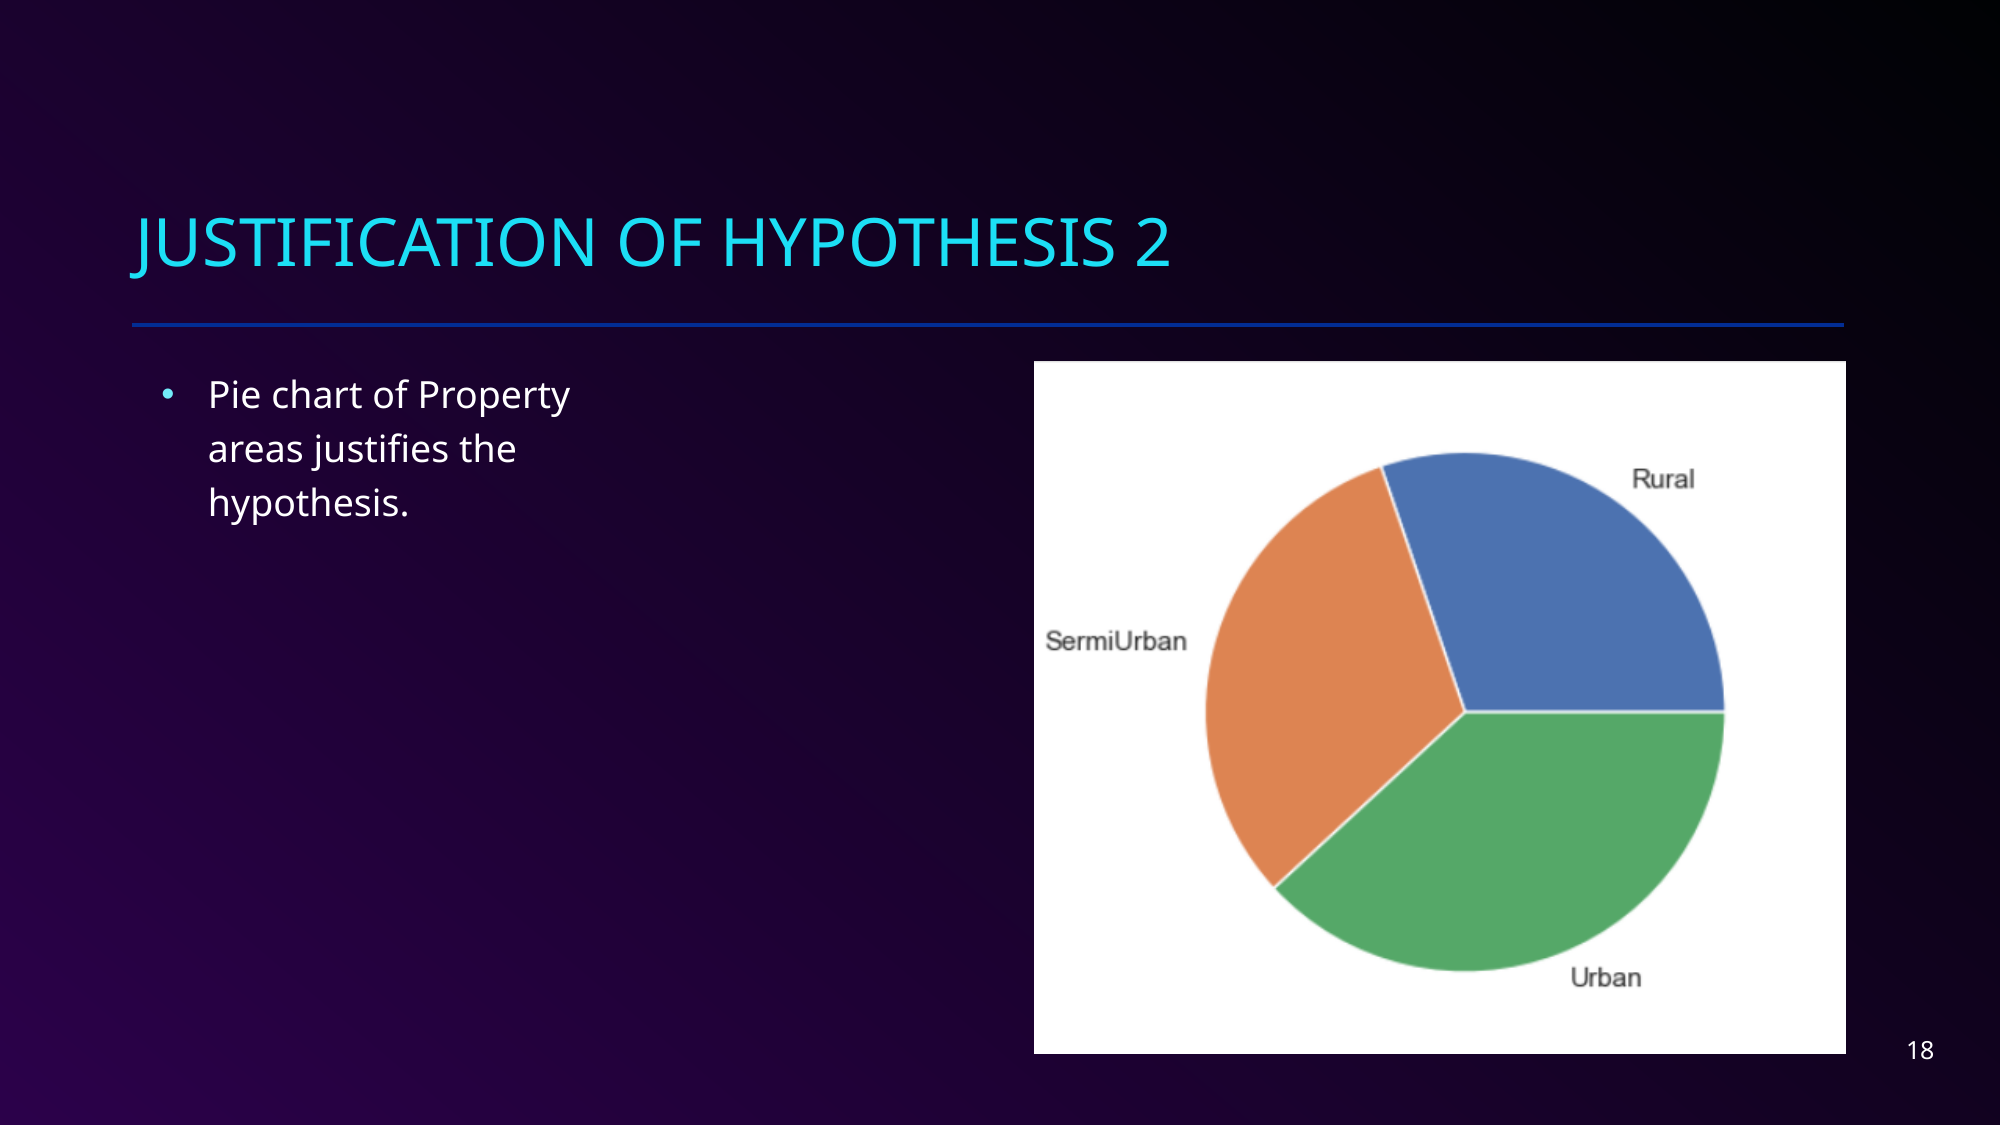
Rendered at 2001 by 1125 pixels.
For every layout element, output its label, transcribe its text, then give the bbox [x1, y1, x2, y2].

list Pie chart of Property areas justifies the hypothesis. [146, 354, 652, 633]
slide_number 18 [1499, 1021, 1950, 1082]
title Justification of hypothesis 2 [120, 71, 1846, 289]
picture [1034, 361, 1846, 1054]
